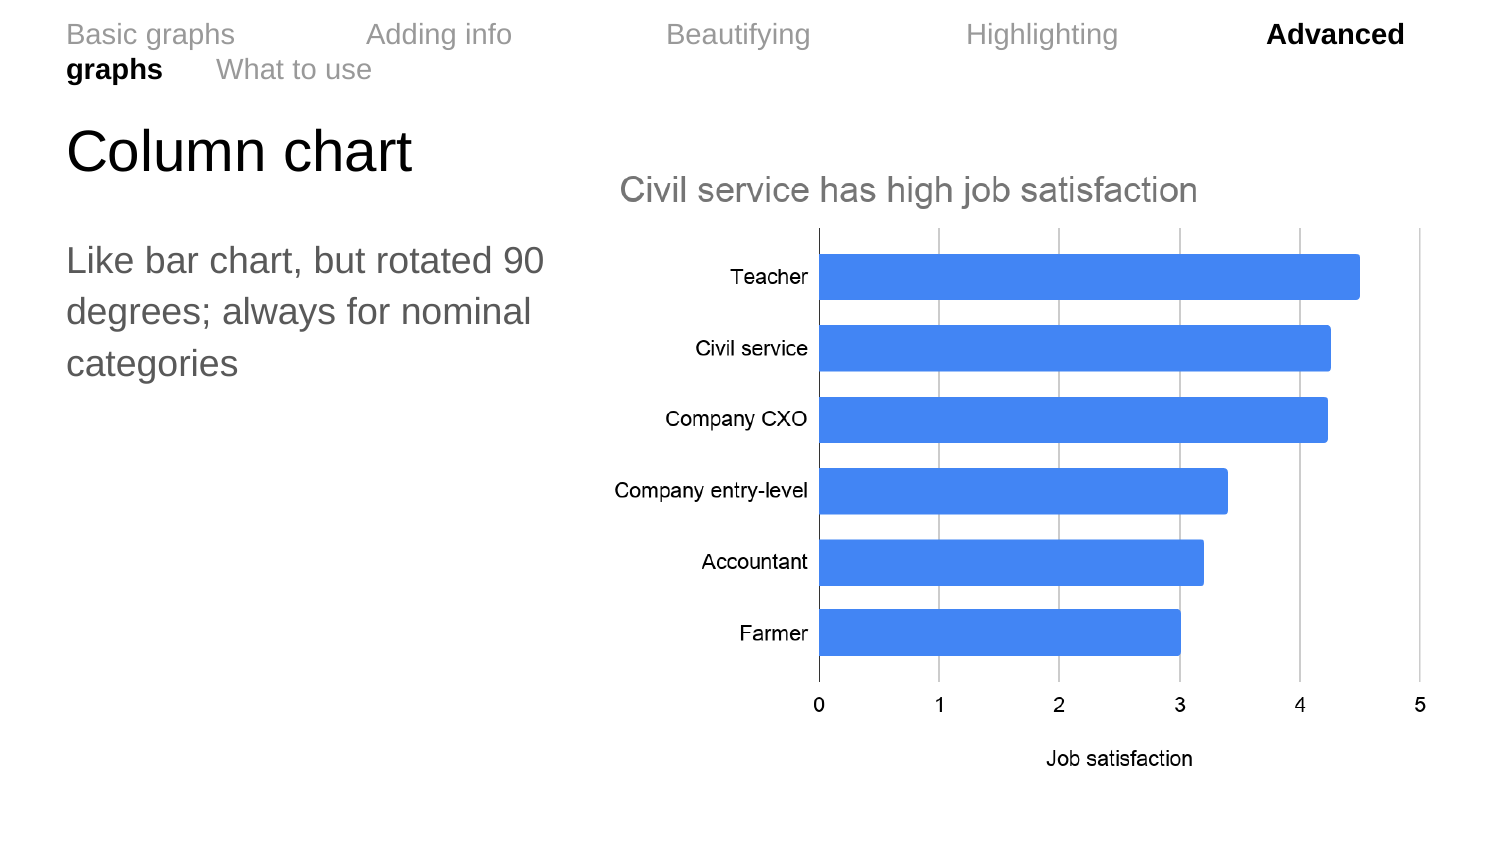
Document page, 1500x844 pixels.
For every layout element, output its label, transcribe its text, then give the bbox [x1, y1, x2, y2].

text_box Basic graphs Adding info Beautifying Highlighting Advanced graphs What to use [51, 0, 1500, 62]
title Column chart [51, 98, 1449, 192]
list Like bar chart, but rotated 90 degrees; always for nominal categories [51, 214, 581, 775]
picture [586, 137, 1455, 800]
